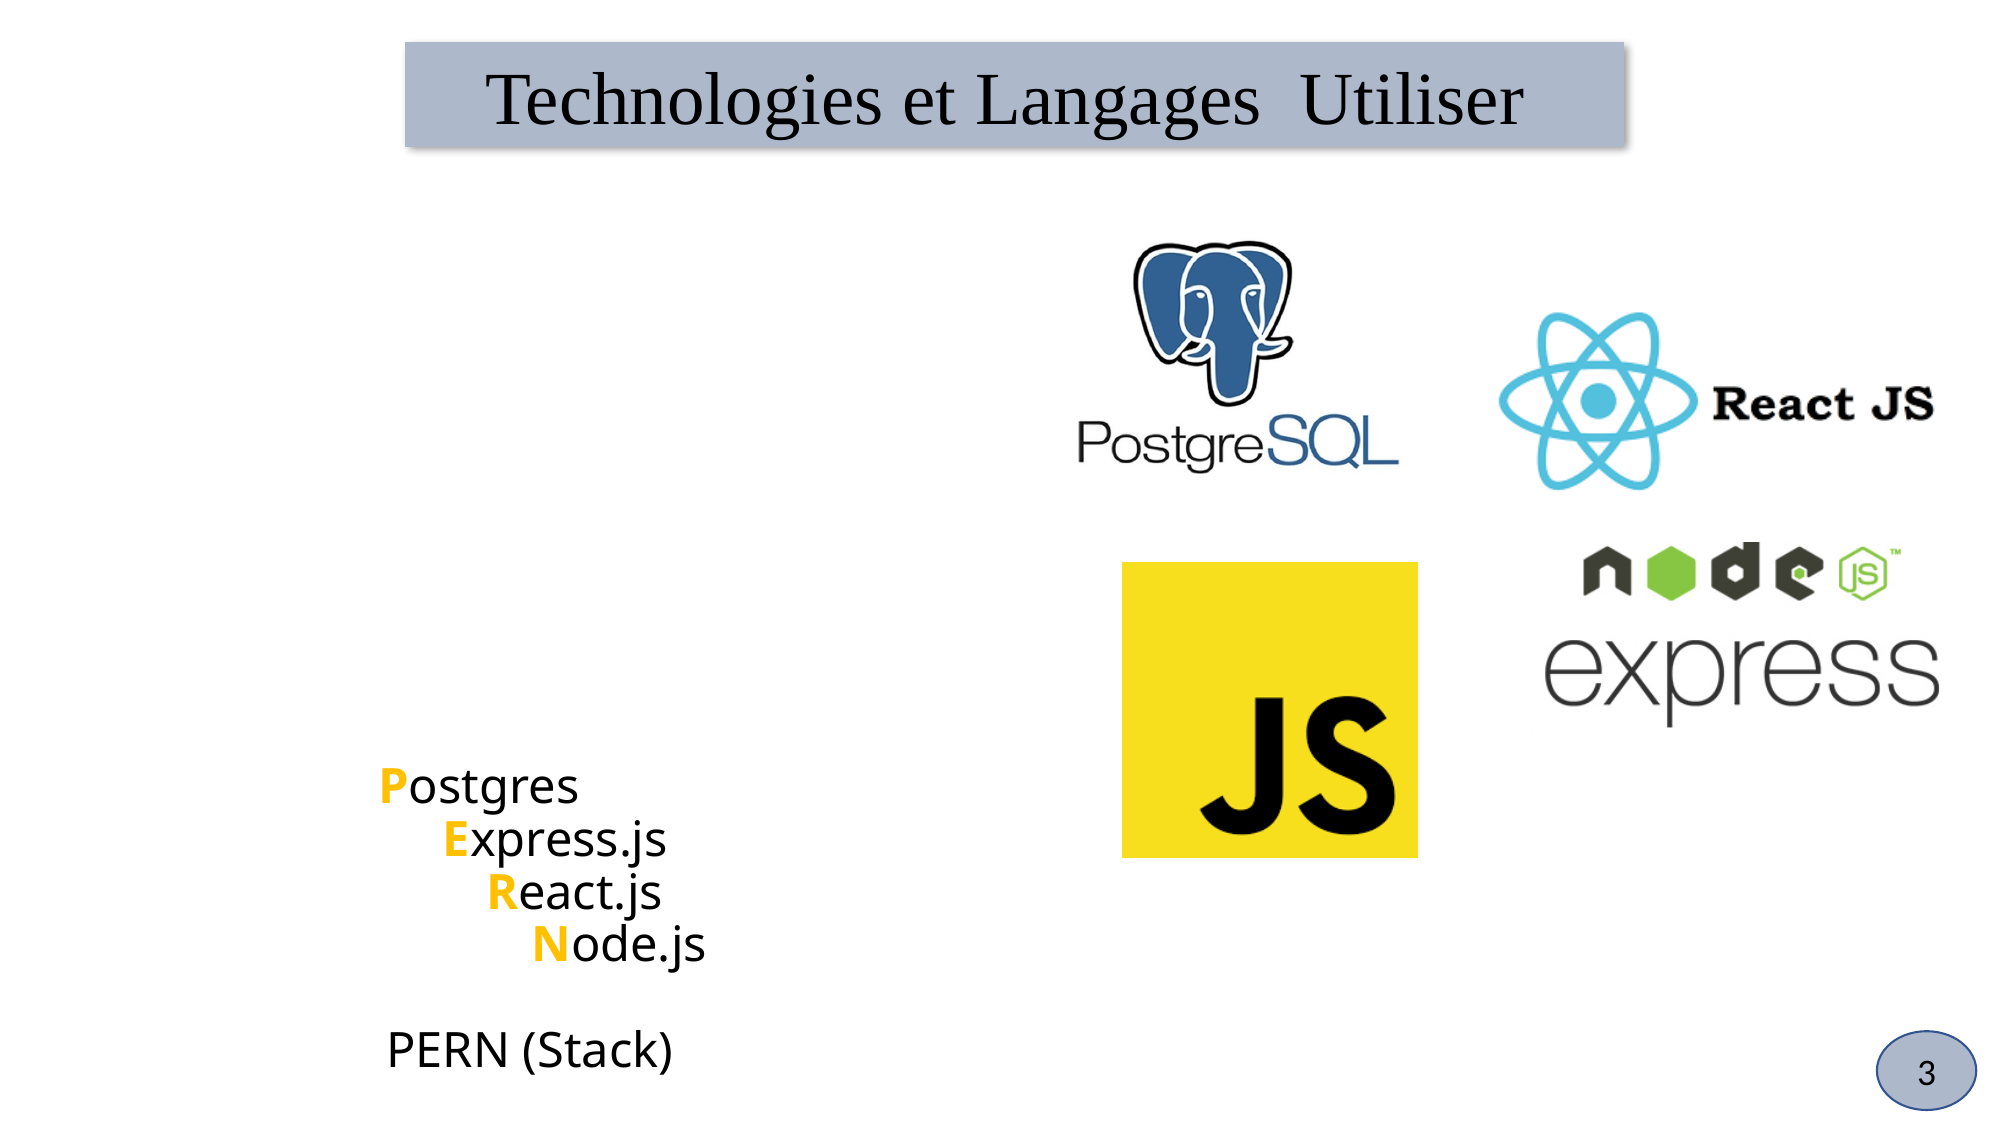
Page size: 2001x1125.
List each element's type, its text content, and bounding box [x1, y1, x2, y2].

picture [1122, 562, 1418, 858]
picture [925, 217, 1977, 738]
text_box 3 [1875, 1030, 1978, 1112]
title Postgres Express.js React.js Node.js PERN (Stack) [0, 751, 1255, 1125]
text_box Technologies et Langages Utiliser [405, 42, 1624, 147]
